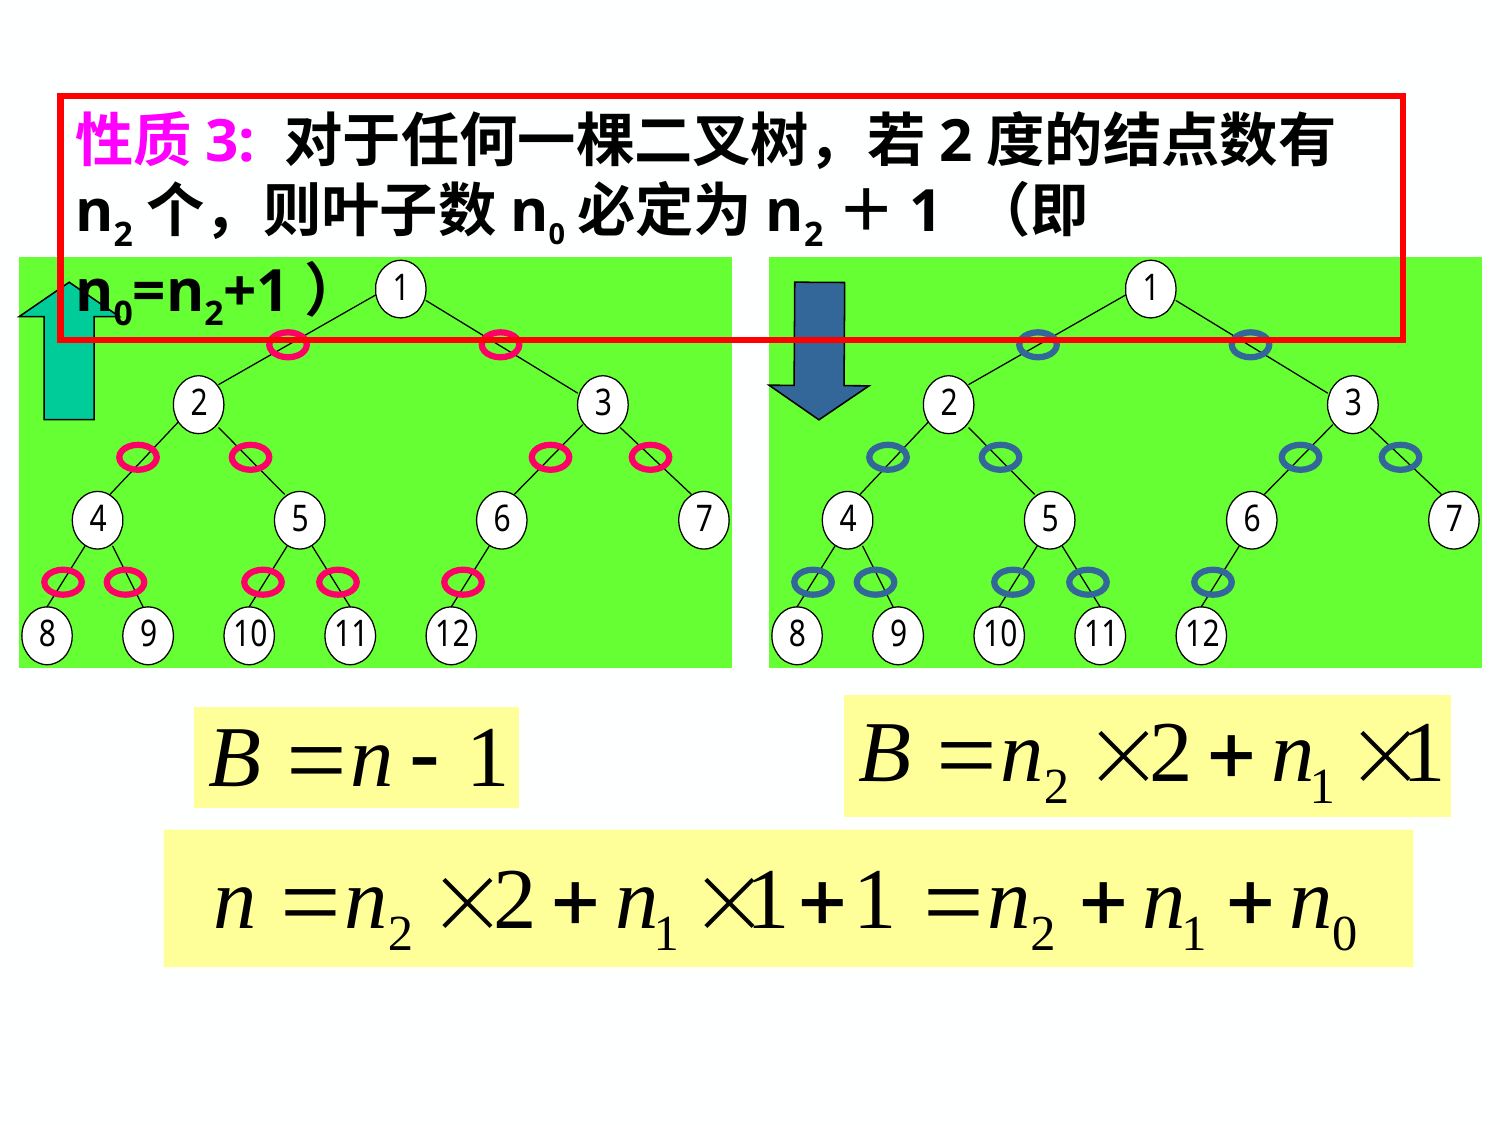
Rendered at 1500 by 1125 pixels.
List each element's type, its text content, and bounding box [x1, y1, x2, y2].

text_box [843, 694, 1452, 818]
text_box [906, 841, 1377, 973]
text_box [768, 256, 1482, 668]
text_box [18, 256, 732, 668]
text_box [163, 829, 1414, 968]
text_box 性质3: 对于任何一棵二叉树，若2度的结点数有n2个，则叶子数n0必定为n2＋1 （即n0=n2+1） [60, 95, 1403, 340]
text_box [194, 707, 520, 809]
